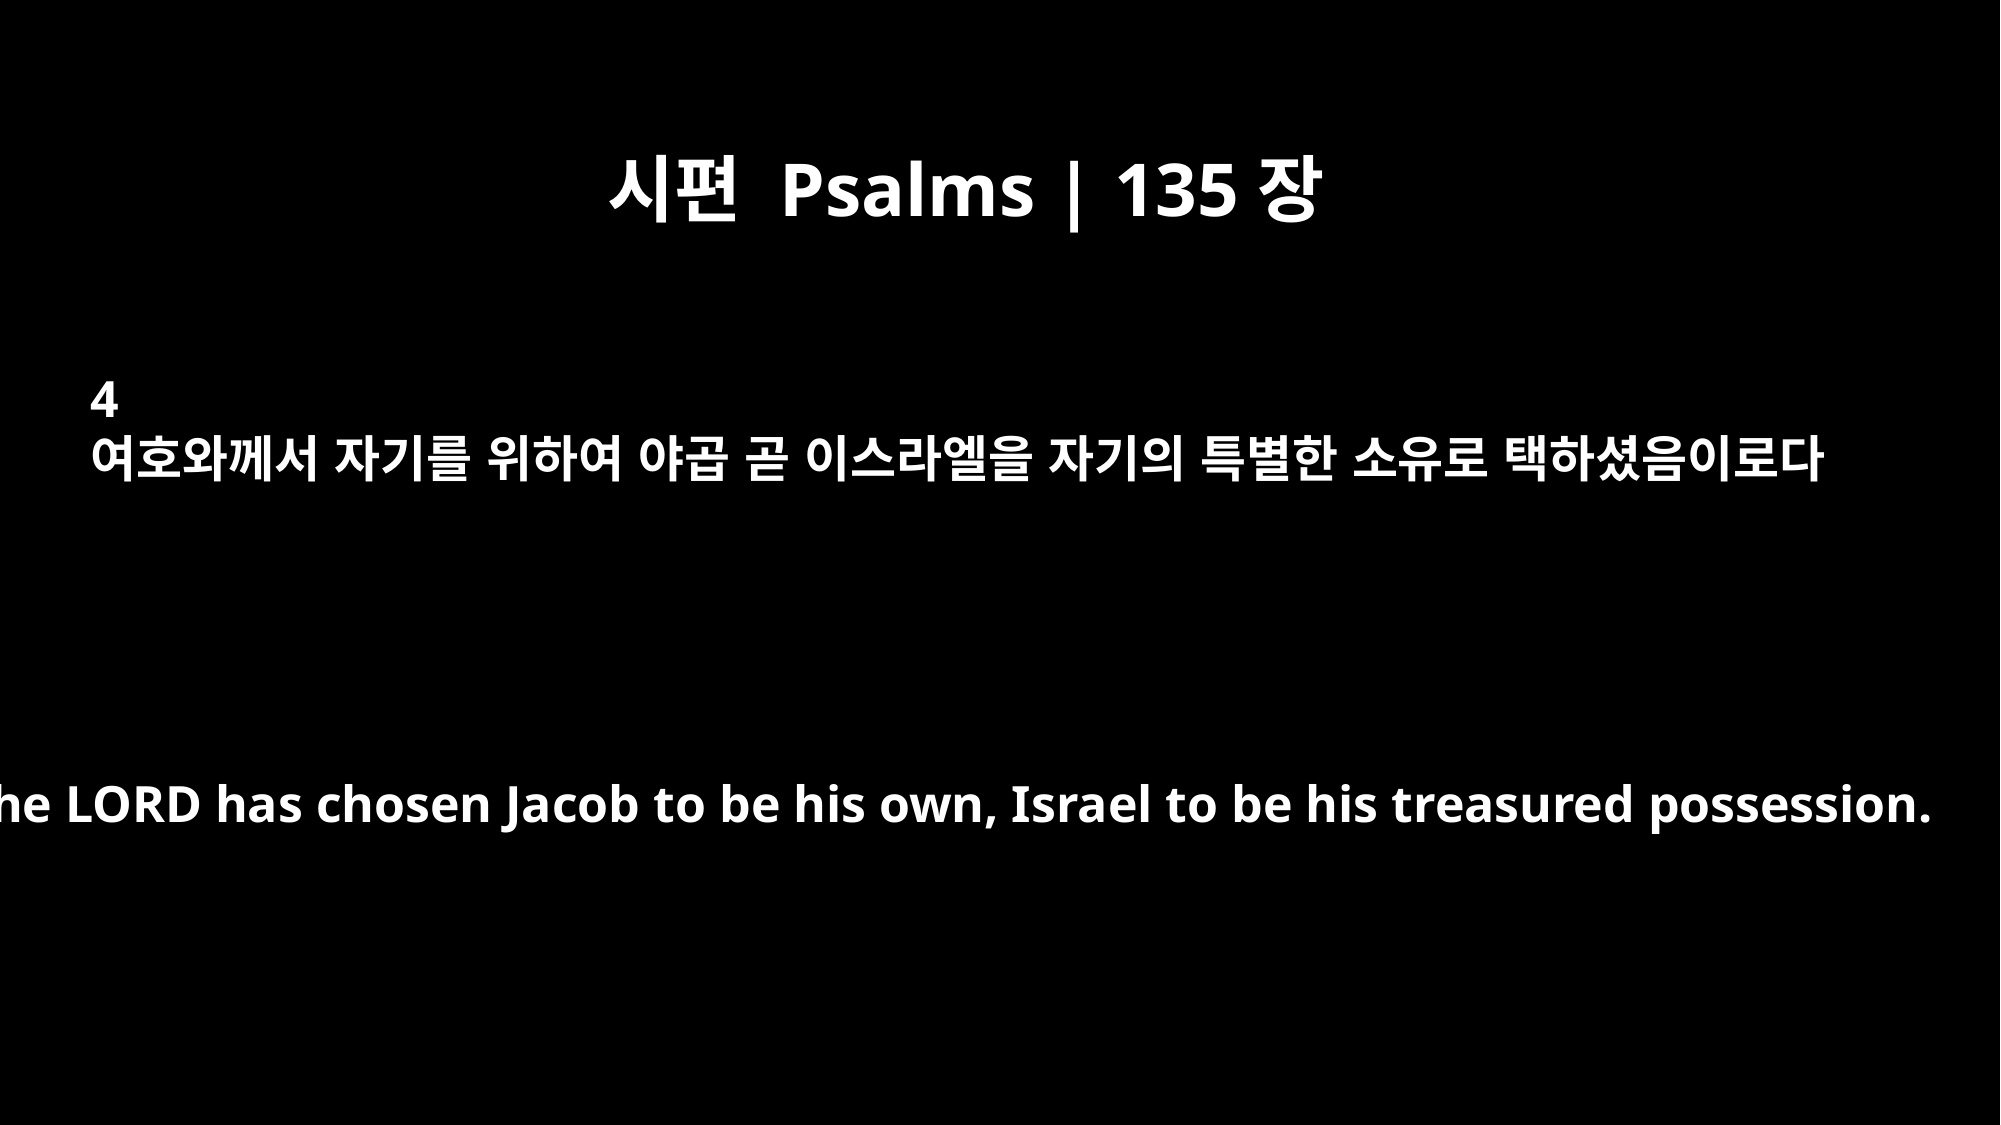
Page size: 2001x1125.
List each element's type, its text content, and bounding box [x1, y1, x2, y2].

text_box 4 여호와께서 자기를 위하여 야곱 곧 이스라엘을 자기의 특별한 소유로 택하셨음이로다 [75, 359, 1842, 495]
text_box For the LORD has chosen Jacob to be his own, Israel to be his treasured possession. [0, 764, 1949, 840]
text_box 시편 Psalms | 135장 [592, 136, 1340, 239]
